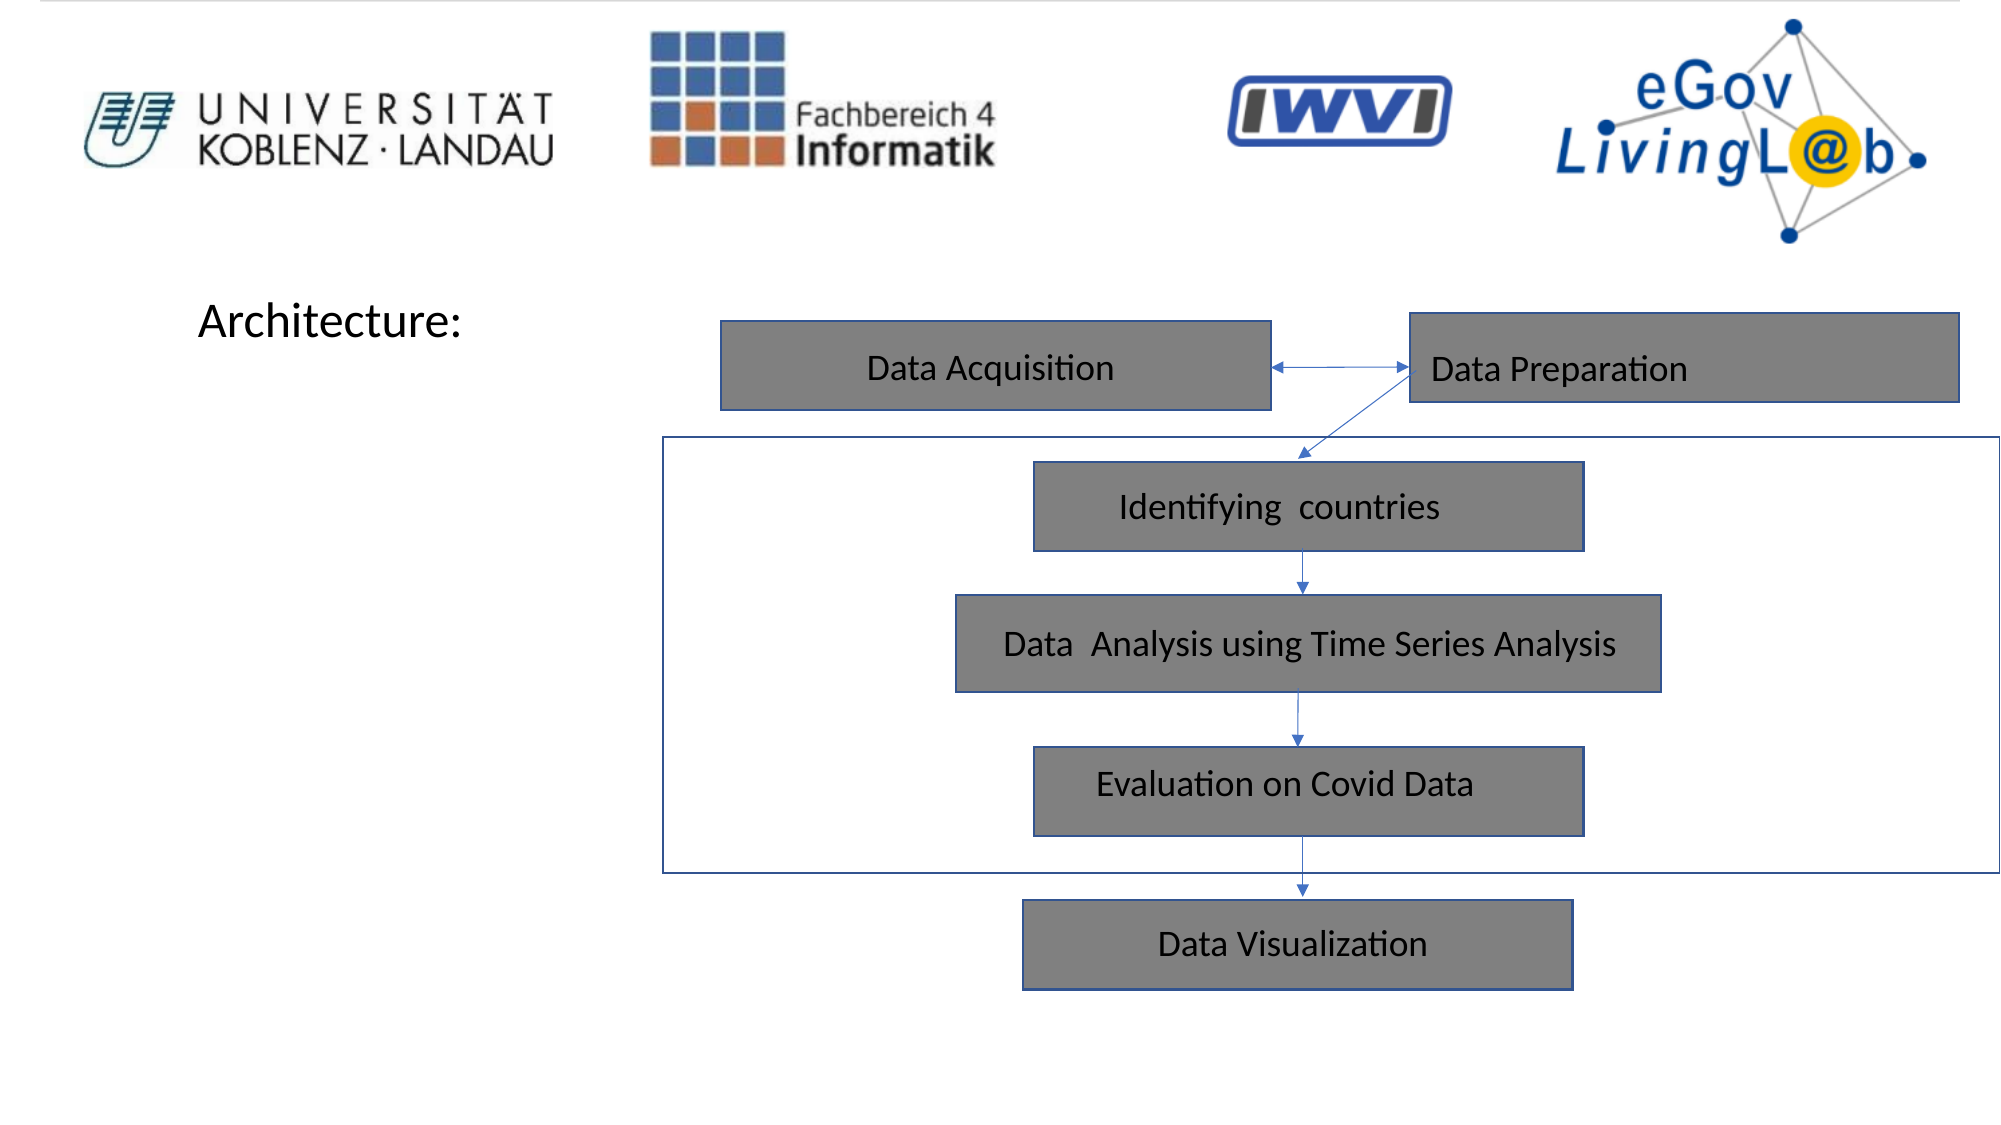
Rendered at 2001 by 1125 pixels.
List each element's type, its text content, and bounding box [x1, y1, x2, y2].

text_box Data Acquisition [852, 335, 1357, 396]
text_box Data Visualization [1143, 911, 1584, 972]
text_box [1298, 370, 1417, 459]
text_box [1022, 899, 1574, 991]
text_box [1409, 312, 1960, 403]
text_box [662, 436, 2000, 874]
text_box Architecture: [183, 311, 1584, 355]
text_box Data Preparation [1416, 336, 1921, 397]
text_box [720, 320, 1272, 411]
picture [40, 0, 1960, 311]
